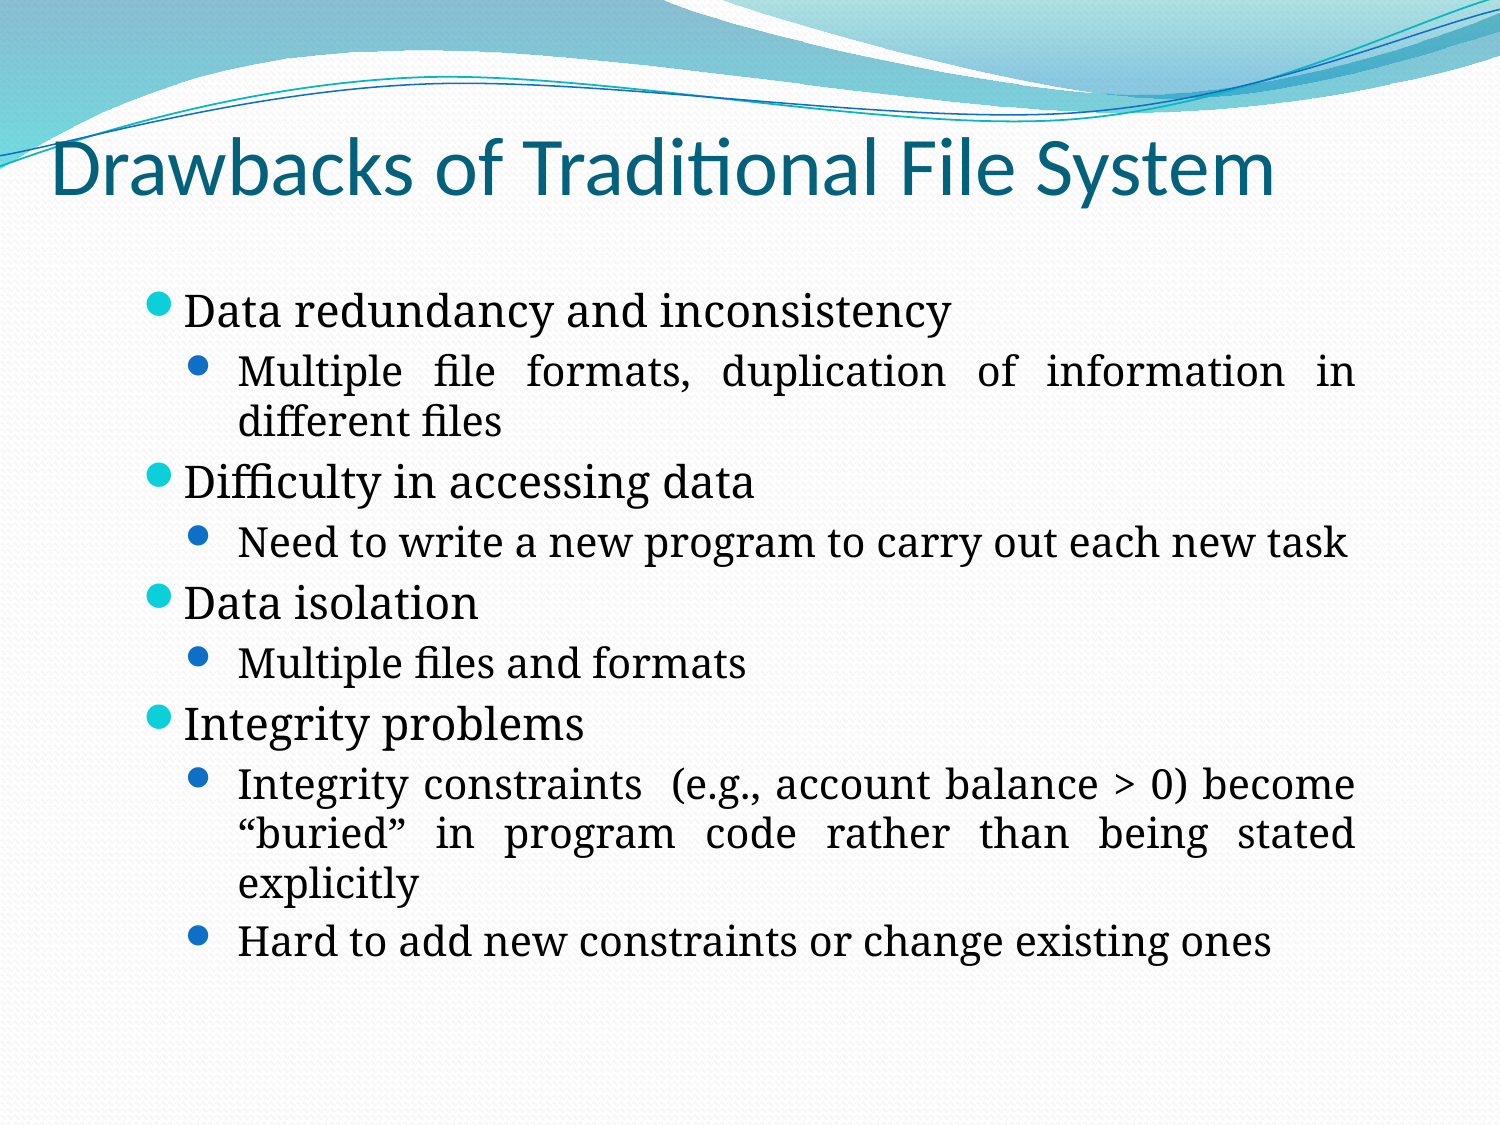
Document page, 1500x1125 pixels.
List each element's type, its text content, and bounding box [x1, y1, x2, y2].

title Drawbacks of Traditional File System [50, 4, 1473, 213]
list Data redundancy and inconsistency Multiple file formats, duplication of information in different files Difficulty in accessing data Need to write a new program to carry out each new task Data isolation Multiple files and formats Integrity problems Integrity constraints (e.g., account balance > 0) become “buried” in program code rather than being stated explicitly Hard to add new constraints or change existing ones [128, 212, 1372, 1026]
